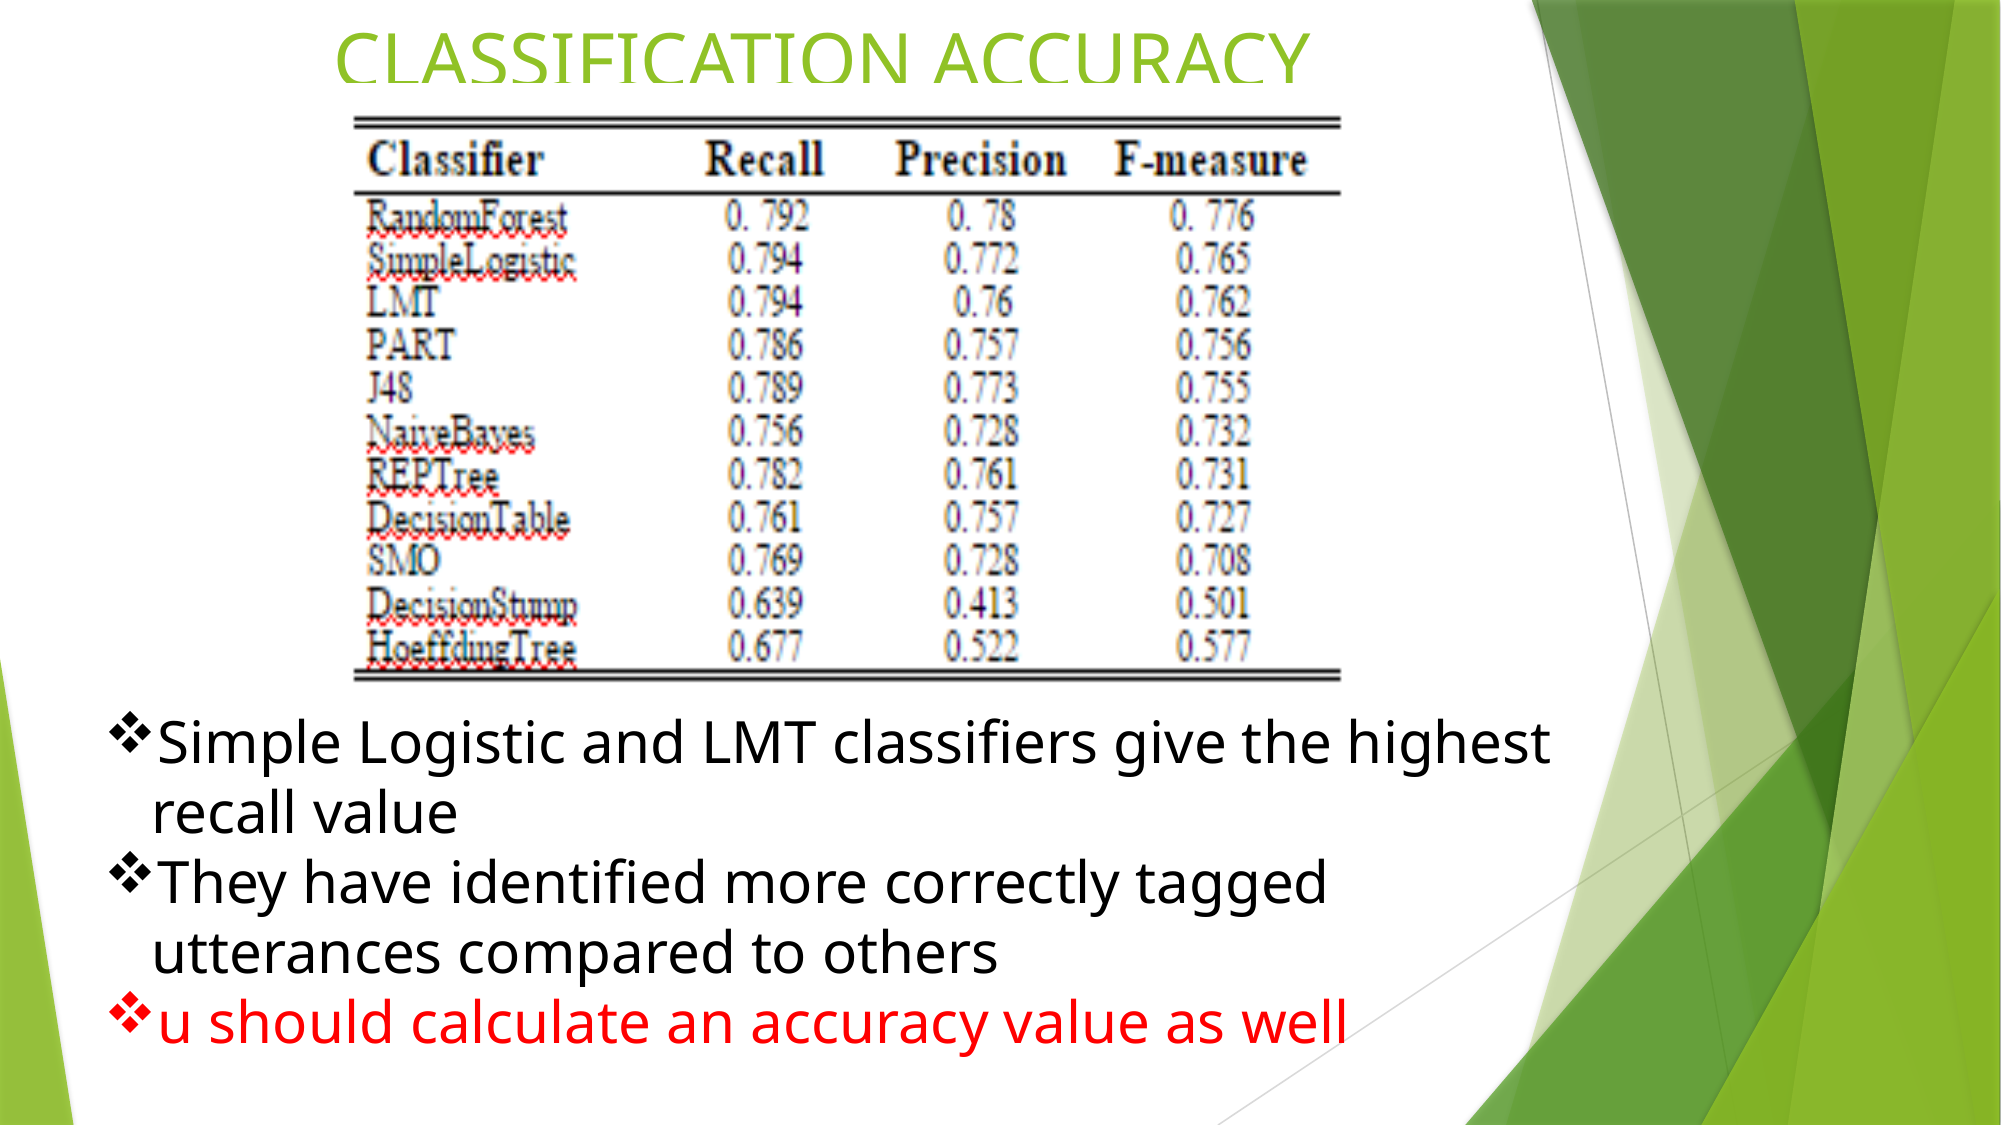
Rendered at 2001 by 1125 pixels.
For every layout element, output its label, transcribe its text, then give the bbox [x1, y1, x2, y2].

title CLASSIFICATION ACCURACY [318, 4, 1669, 163]
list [339, 82, 1403, 699]
text_box Simple Logistic and LMT classifiers give the highest recall value They have identified more correctly tagged utterances compared to others u should calculate an accuracy value as well [89, 697, 1639, 1063]
